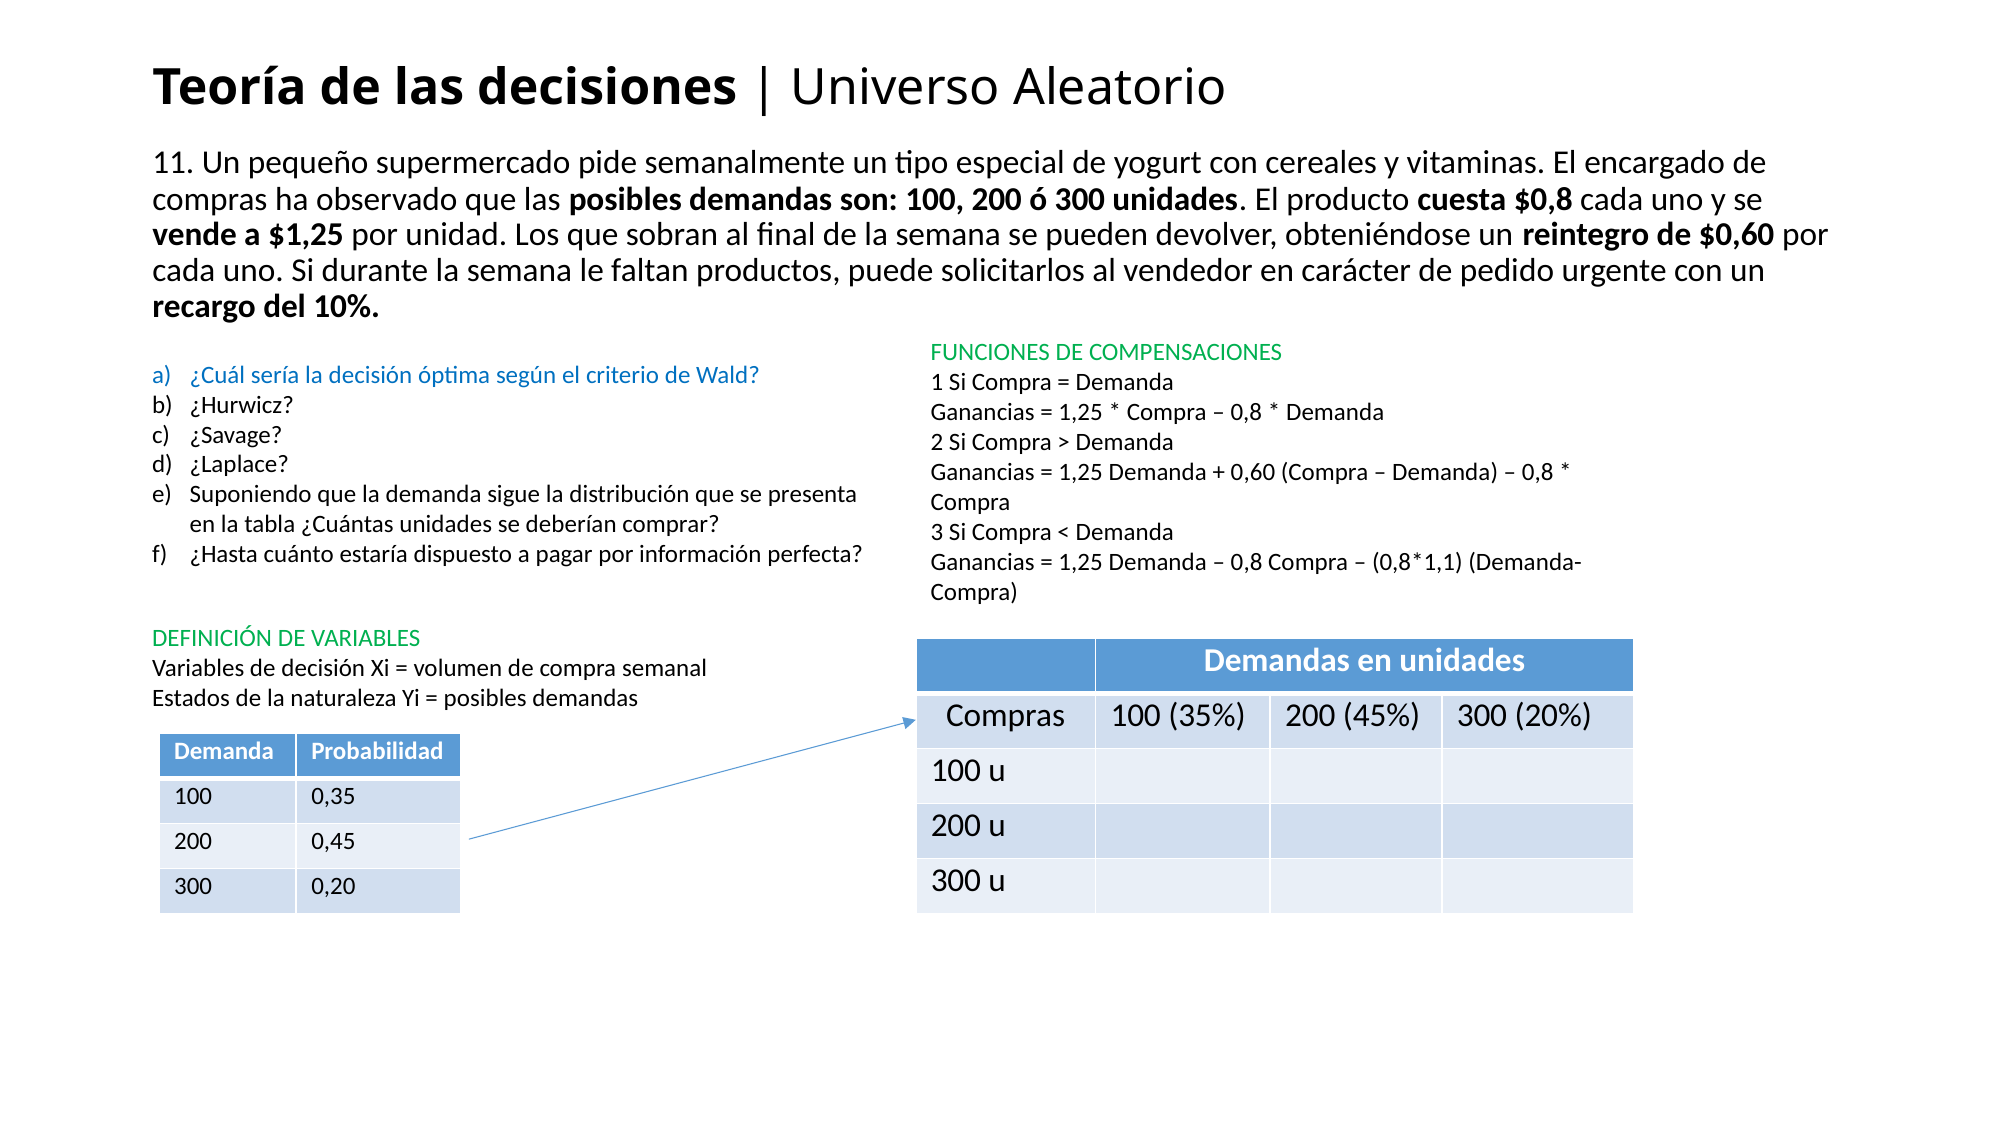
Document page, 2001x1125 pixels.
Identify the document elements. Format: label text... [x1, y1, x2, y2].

text_box DEFINICIÓN DE VARIABLES Variables de decisión Xi = volumen de compra semanal Estados de la naturaleza Yi = posibles demandas [137, 613, 886, 719]
table_header Probabilidad [297, 734, 460, 776]
table_cell 300 u [917, 859, 1095, 913]
table_cell 100 [160, 781, 295, 823]
table_cell [1443, 859, 1633, 913]
text_box ¿Cuál sería la decisión óptima según el criterio de Wald? ¿Hurwicz? ¿Savage? ¿Laplace? Suponiendo que la demanda sigue la distribución que se presenta en la tabla ¿Cuántas unidades se deberían comprar? ¿Hasta cuánto estaría dispuesto a pagar por información perfecta? [137, 350, 886, 576]
table_cell 200 u [917, 804, 1095, 858]
table_header Demanda [160, 734, 295, 776]
table_cell [1443, 749, 1633, 803]
table_cell [1443, 804, 1633, 858]
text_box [468, 719, 916, 840]
table_cell 100 (35%) [1096, 696, 1269, 748]
table_cell 100 u [917, 749, 1095, 803]
table_cell 300 [160, 869, 295, 913]
list 11. Un pequeño supermercado pide semanalmente un tipo especial de yogurt con cereales y vitaminas. El encargado de compras ha observado que las posibles demandas son: 100, 200 ó 300 unidades. El producto cuesta $0,8 cada uno y se vende a $1,25 por unidad. Los que sobran al final de la semana se pueden devolver, obteniéndose un reintegro de $0,60 por cada uno. Si durante la semana le faltan productos, puede solicitarlos al vendedor en carácter de pedido urgente con un recargo del 10%. [137, 138, 1863, 329]
table_cell 300 (20%) [1443, 696, 1633, 748]
table_cell 0,35 [297, 781, 460, 823]
table_cell 0,45 [297, 824, 460, 868]
table_cell 0,20 [297, 869, 460, 913]
table_header Demandas en unidades [1096, 639, 1633, 691]
text_box FUNCIONES DE COMPENSACIONES 1 Si Compra = Demanda Ganancias = 1,25 * Compra – 0,8 * Demanda 2 Si Compra > Demanda Ganancias = 1,25 Demanda + 0,60 (Compra – Demanda) – 0,8 * Compra 3 Si Compra < Demanda Ganancias = 1,25 Demanda – 0,8 Compra – (0,8*1,1) (Demanda- Compra) [915, 328, 1664, 613]
table_header [917, 639, 1095, 691]
table_cell 200 (45%) [1271, 696, 1441, 748]
table_cell 200 [160, 824, 295, 868]
table_cell Compras [917, 696, 1095, 748]
table_cell [1096, 859, 1269, 913]
table_cell [1271, 859, 1441, 913]
table_cell [1096, 804, 1269, 858]
table_cell [1271, 804, 1441, 858]
table_cell [1271, 749, 1441, 803]
text_box Teoría de las decisiones | Universo Aleatorio [137, 39, 1863, 138]
table_cell [1096, 749, 1269, 803]
